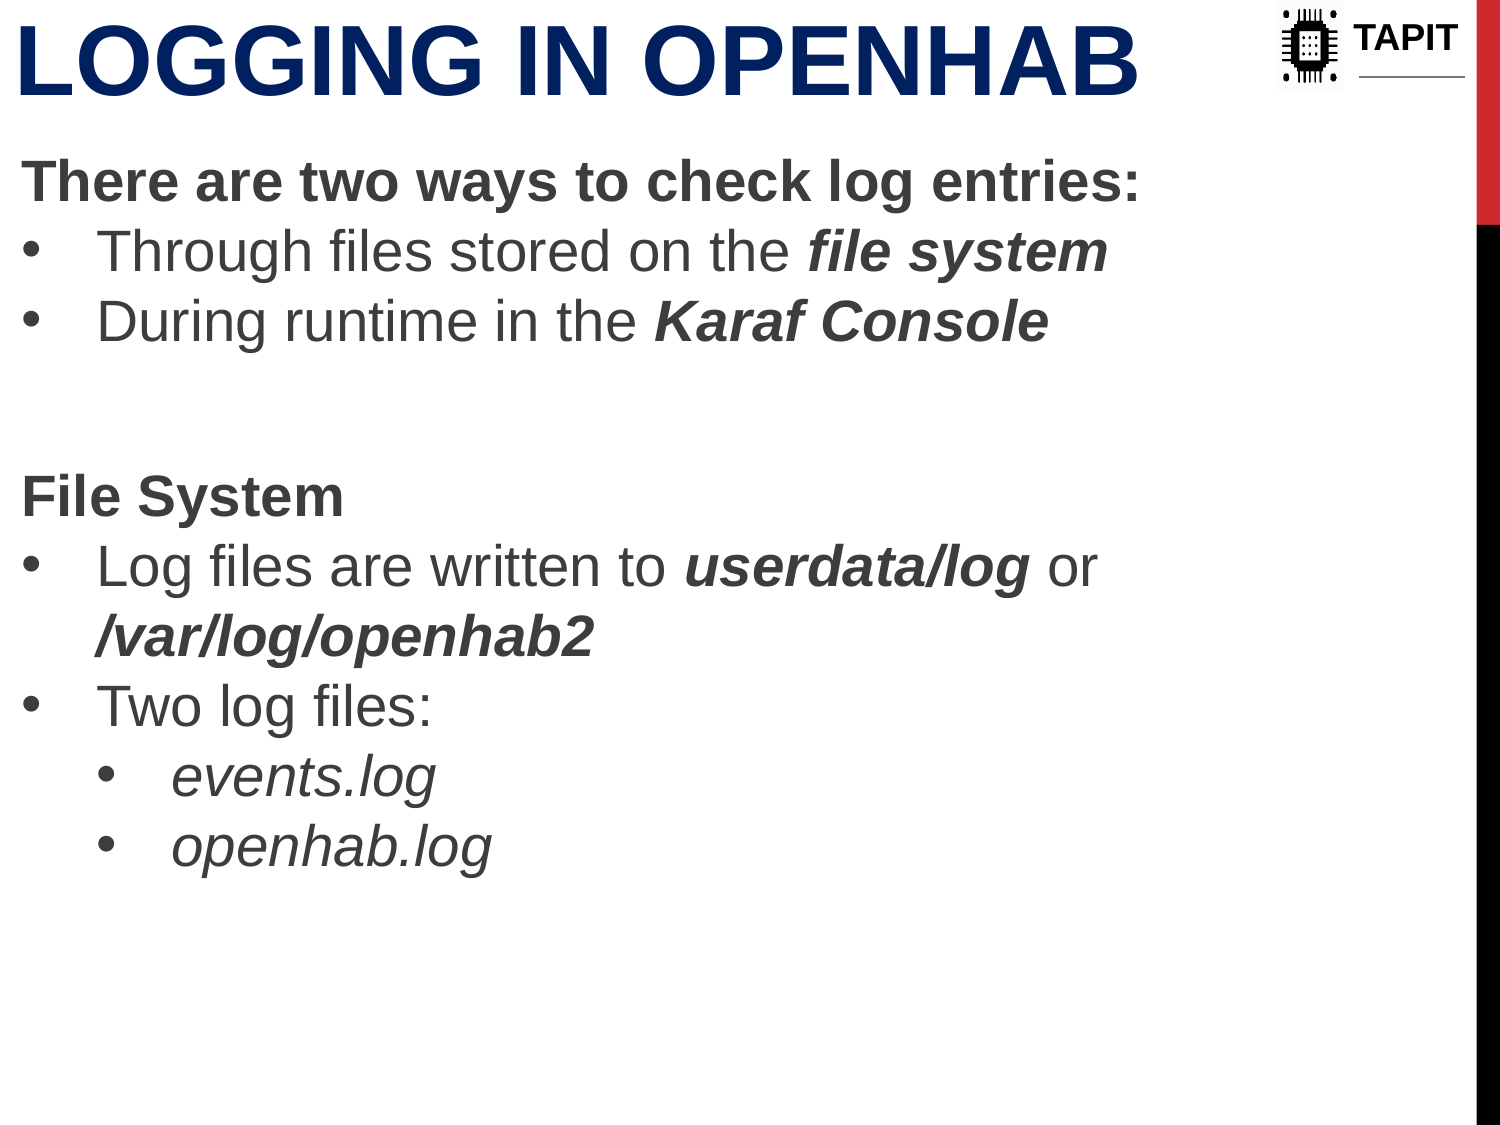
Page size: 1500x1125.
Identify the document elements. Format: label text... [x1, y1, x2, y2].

text_box LOGGING IN OPENHAB [0, 0, 1275, 123]
text_box There are two ways to check log entries: Through files stored on the file system During runtime in the Karaf Console File System Log files are written to userdata/log or /var/log/openhab2 Two log files: events.log openhab.log [6, 136, 1500, 921]
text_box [1274, 0, 1488, 92]
